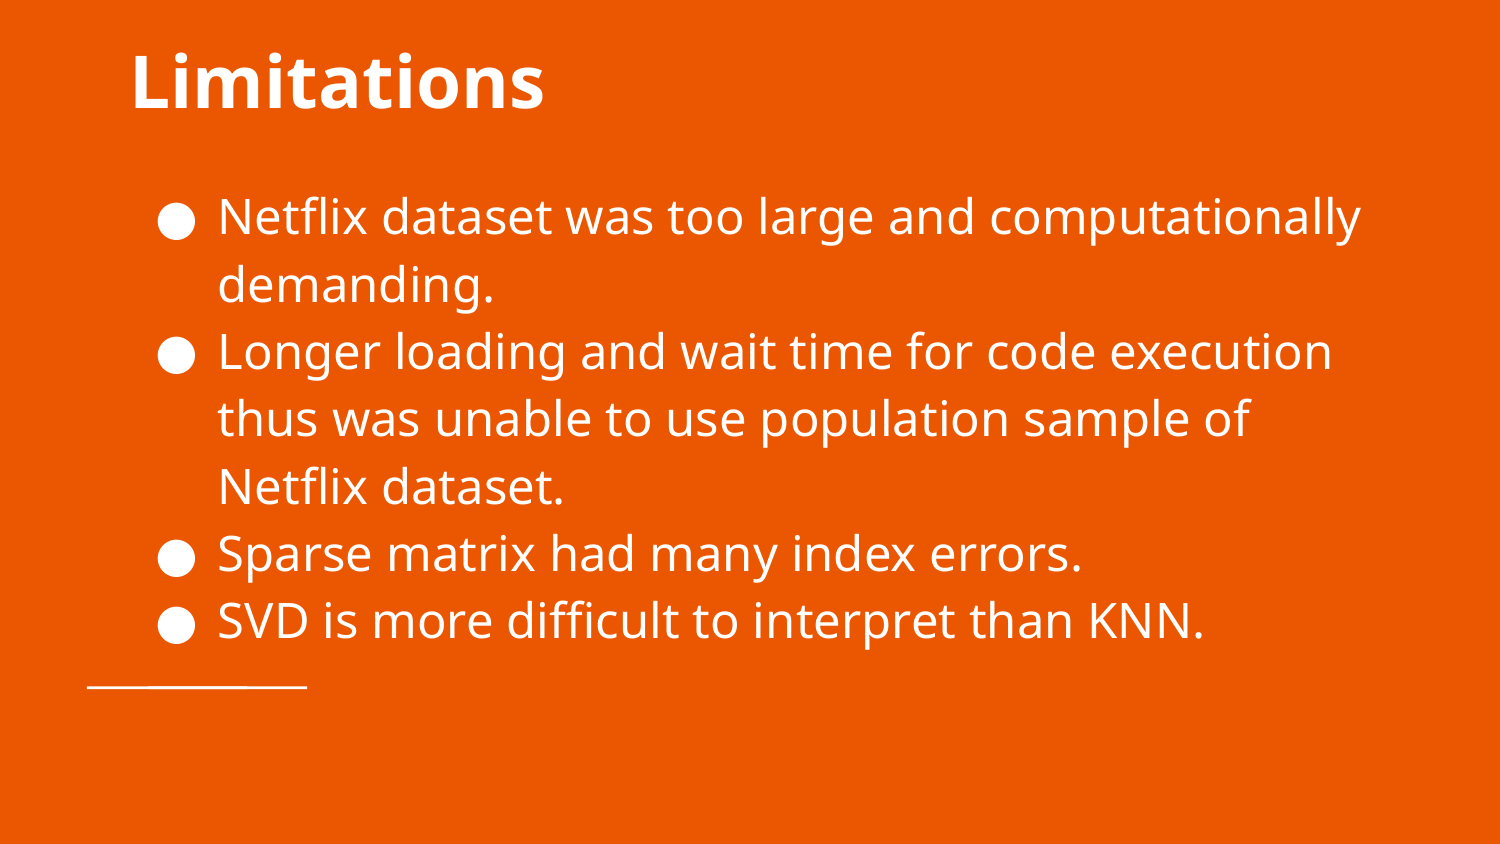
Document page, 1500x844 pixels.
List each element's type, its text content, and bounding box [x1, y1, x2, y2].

title Limitations [114, 28, 1267, 131]
list Netflix dataset was too large and computationally demanding. Longer loading and wait time for code execution thus was unable to use population sample of Netflix dataset. Sparse matrix had many index errors. SVD is more difficult to interpret than KNN. [126, 162, 1388, 667]
